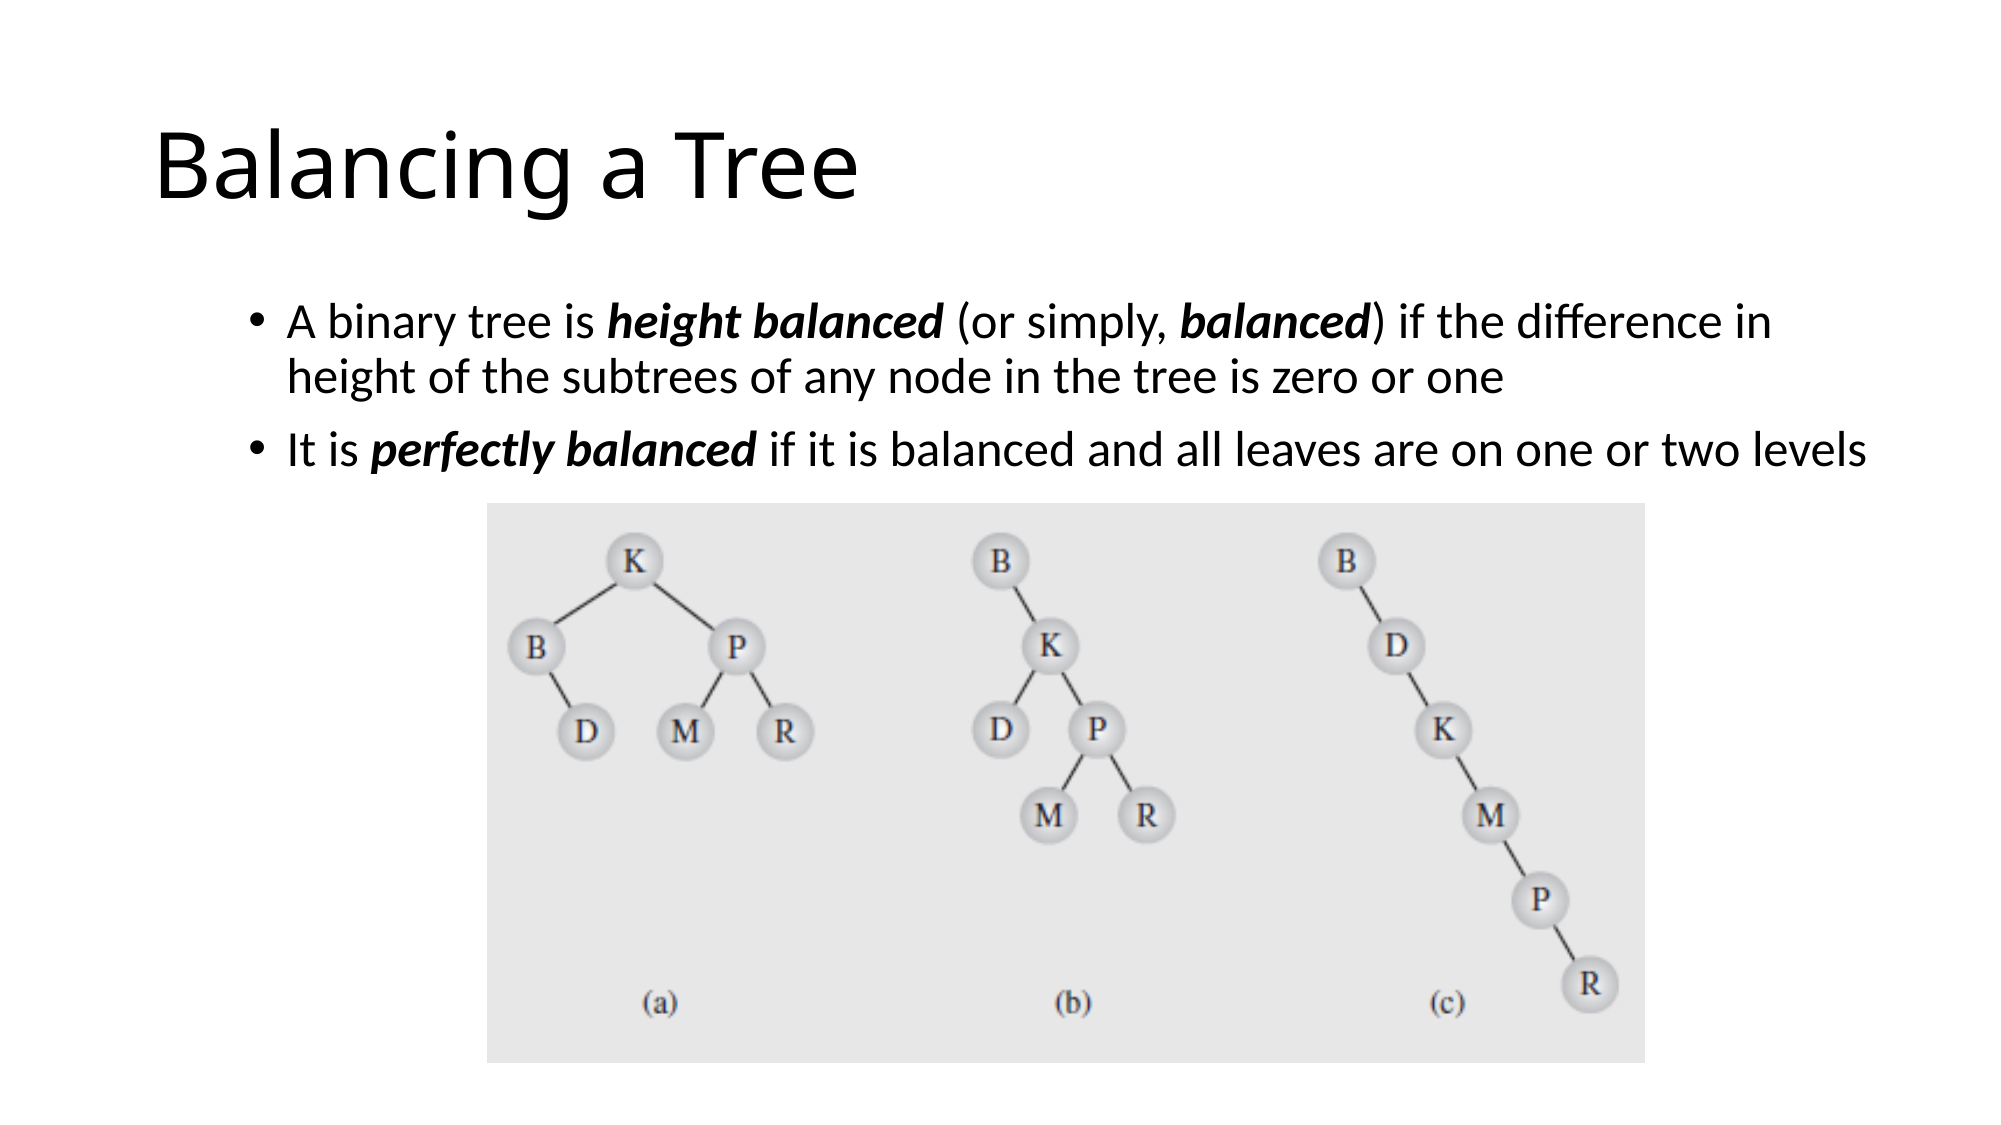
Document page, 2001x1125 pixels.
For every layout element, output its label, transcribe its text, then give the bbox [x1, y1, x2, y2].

title Balancing a Tree [137, 59, 1863, 278]
list A binary tree is height balanced (or simply, balanced) if the difference in height of the subtrees of any node in the tree is zero or one It is perfectly balanced if it is balanced and all leaves are on one or two levels [233, 287, 1900, 504]
picture [487, 503, 1645, 1063]
